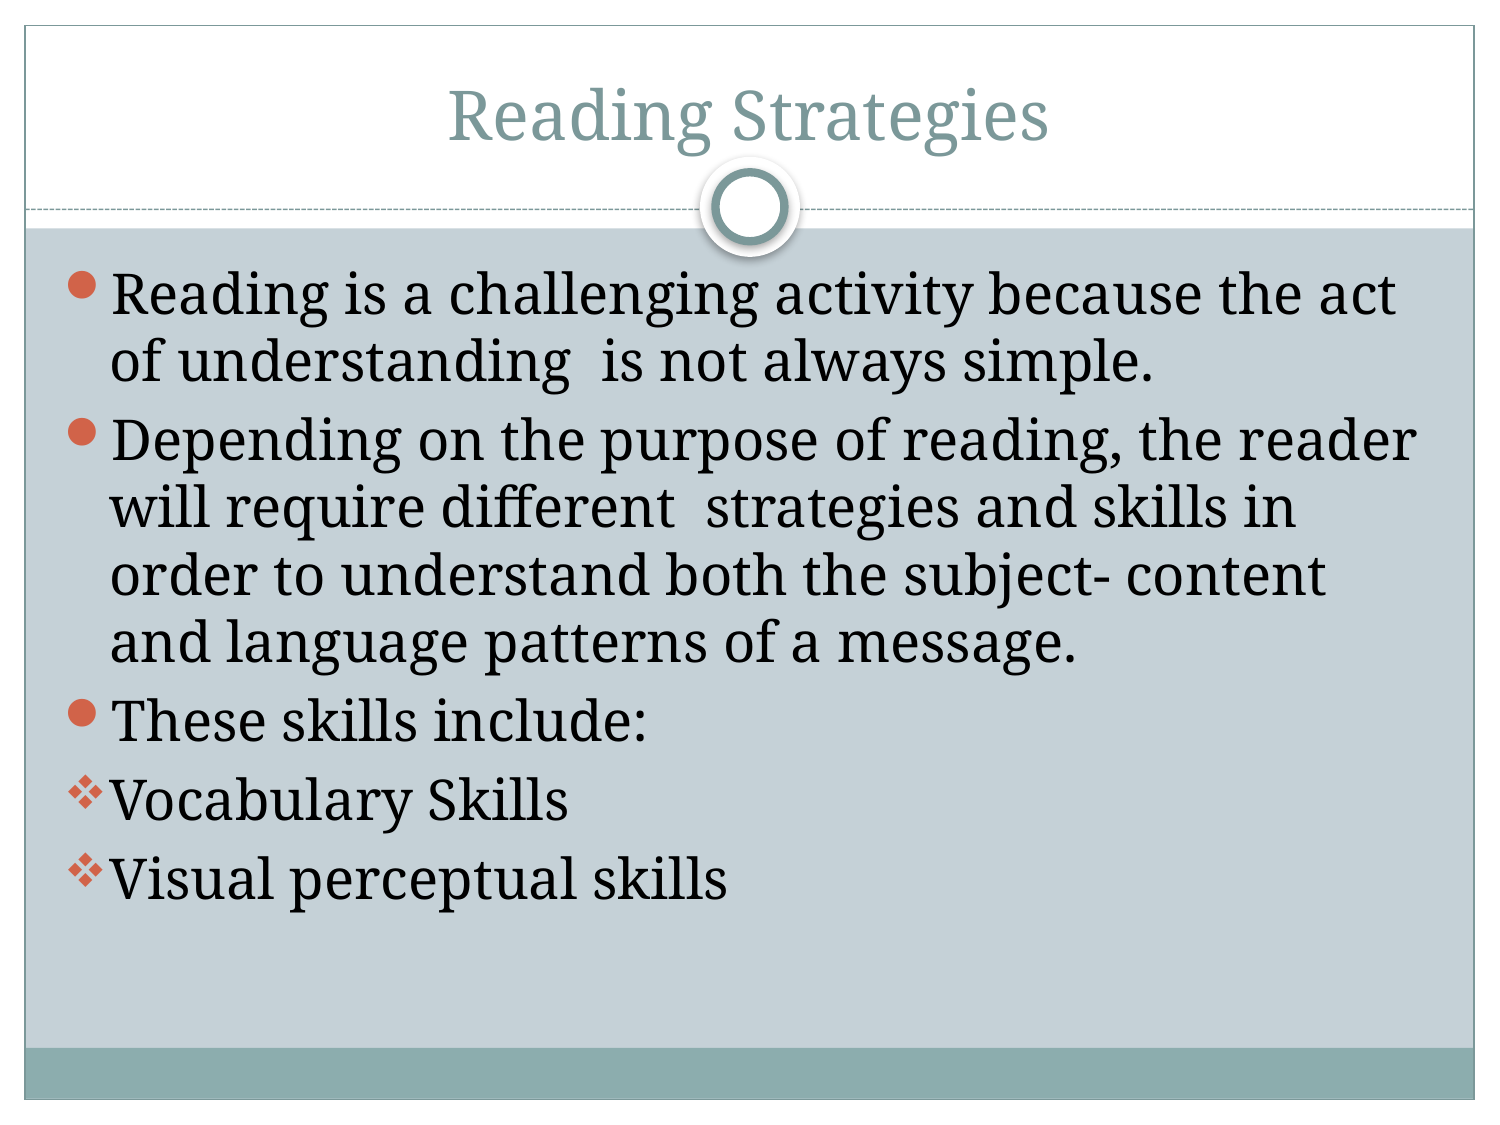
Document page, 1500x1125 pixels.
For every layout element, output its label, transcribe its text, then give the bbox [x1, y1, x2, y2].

list Reading is a challenging activity because the act of understanding is not always simple. Depending on the purpose of reading, the reader will require different strategies and skills in order to understand both the subject- content and language patterns of a message. These skills include: Vocabulary Skills Visual perceptual skills [49, 250, 1445, 1001]
title Reading Strategies [49, 37, 1450, 162]
